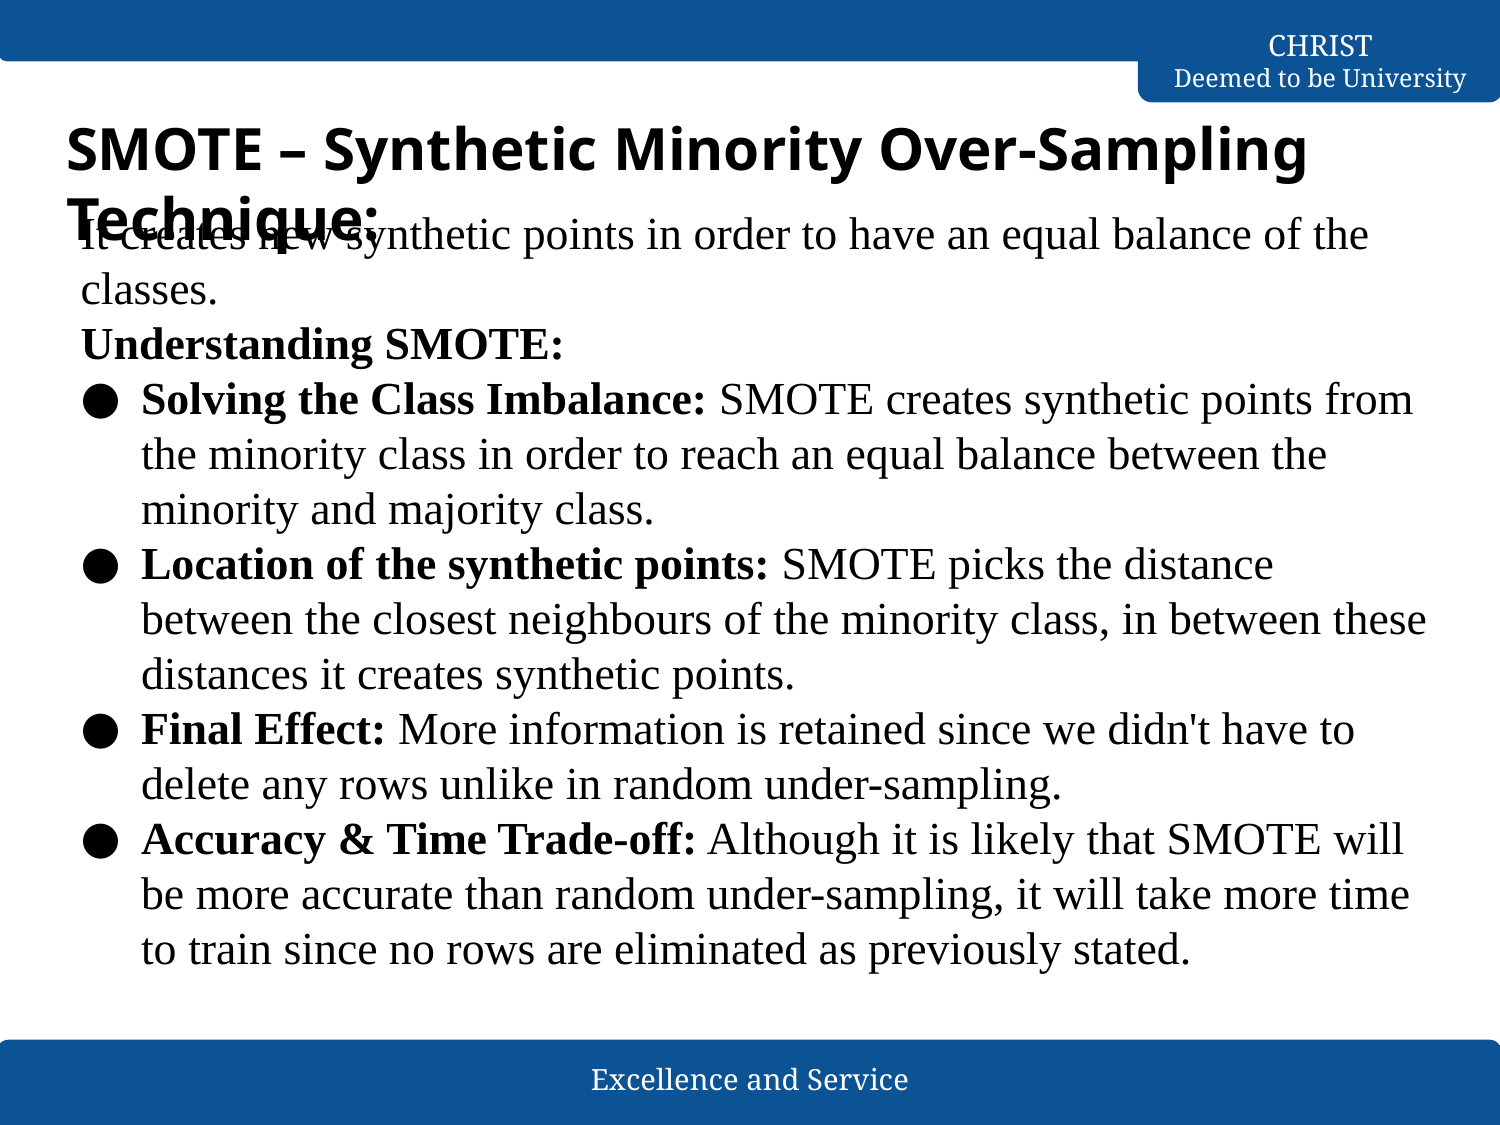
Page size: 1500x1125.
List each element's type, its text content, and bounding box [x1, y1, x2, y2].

title SMOTE – Synthetic Minority Over-Sampling Technique: [51, 97, 1449, 188]
list It creates new synthetic points in order to have an equal balance of the classes. Understanding SMOTE: Solving the Class Imbalance: SMOTE creates synthetic points from the minority class in order to reach an equal balance between the minority and majority class. Location of the synthetic points: SMOTE picks the distance between the closest neighbours of the minority class, in between these distances it creates synthetic points. Final Effect: More information is retained since we didn't have to delete any rows unlike in random under-sampling. Accuracy & Time Trade-off: Although it is likely that SMOTE will be more accurate than random under-sampling, it will take more time to train since no rows are eliminated as previously stated. [51, 188, 1449, 1028]
